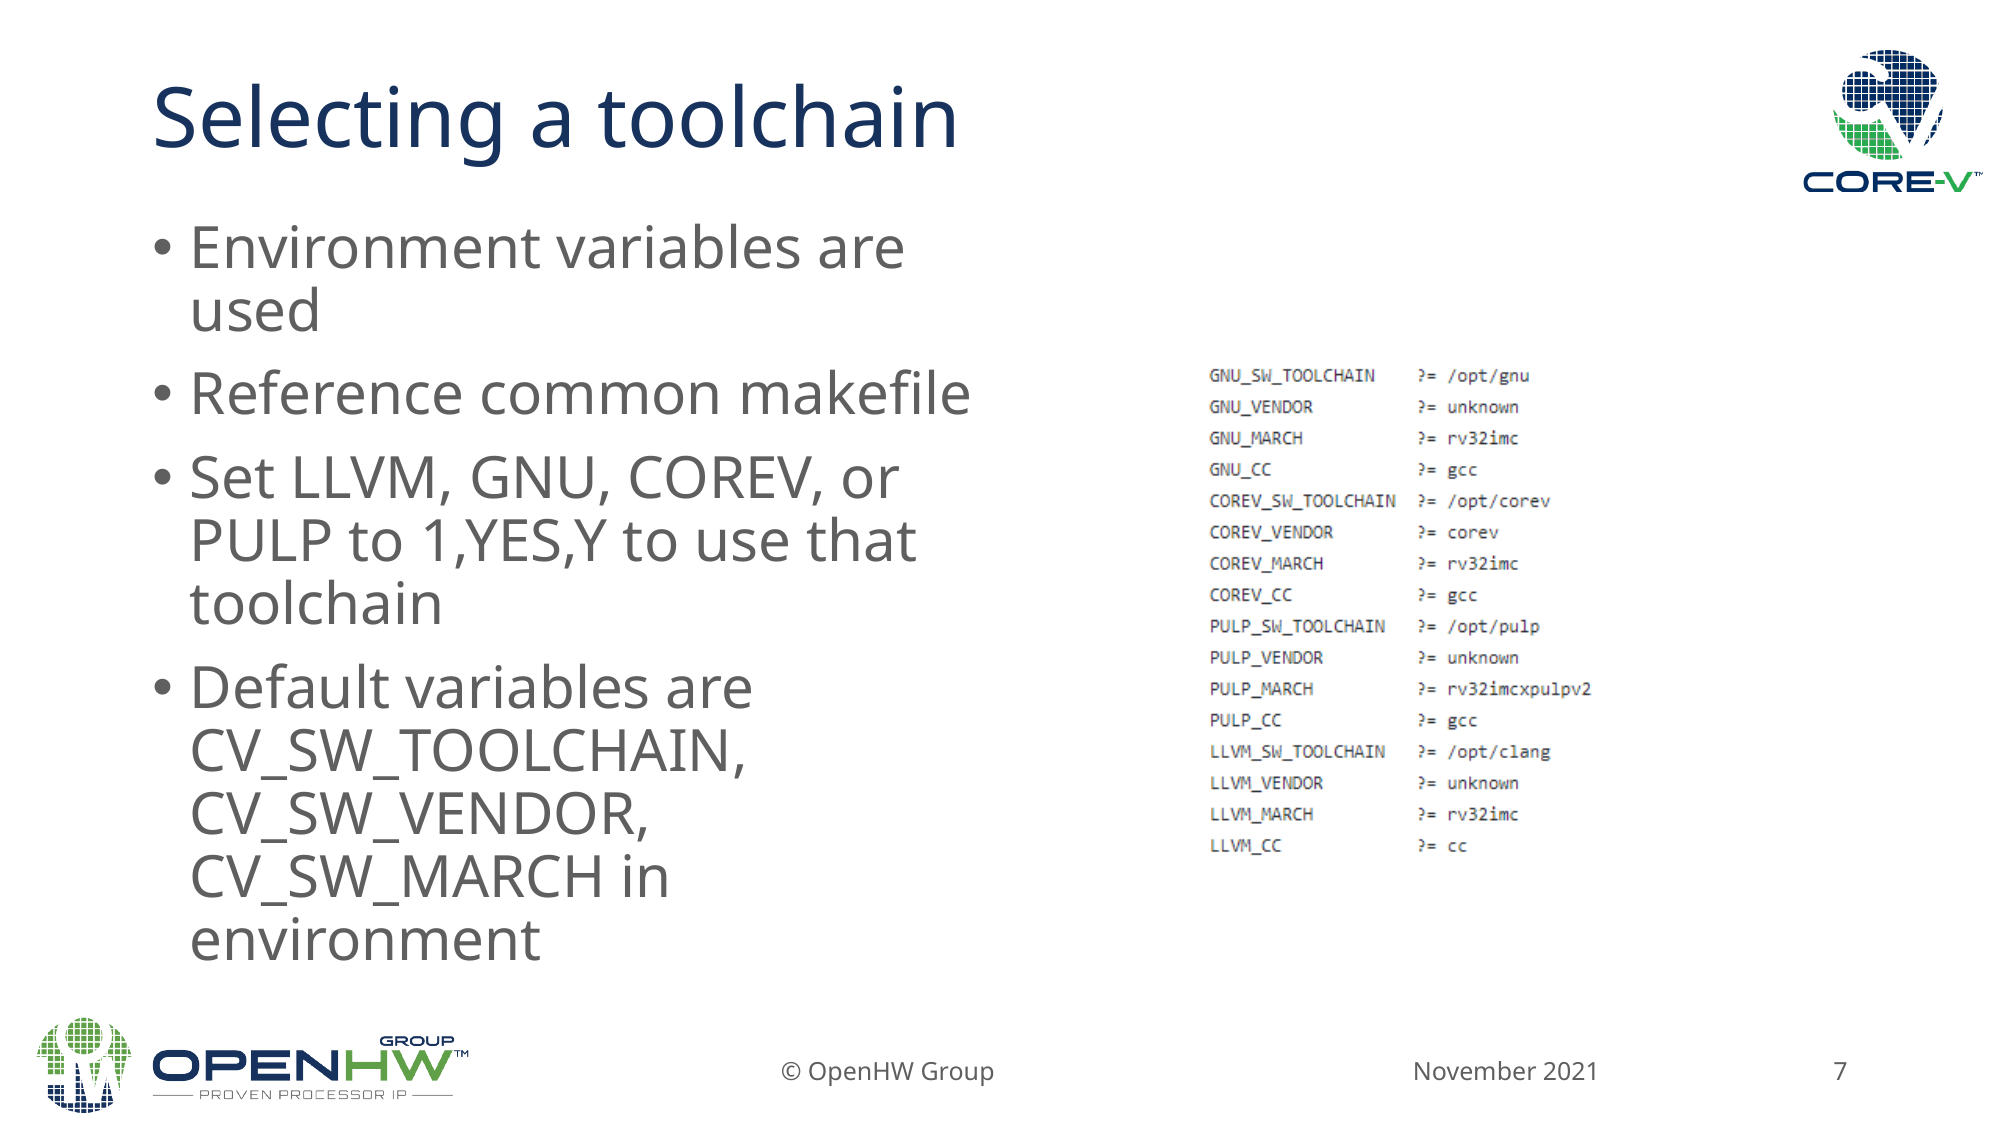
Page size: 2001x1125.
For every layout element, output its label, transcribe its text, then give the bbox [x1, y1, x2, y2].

title Selecting a toolchain [137, 59, 1804, 181]
picture [32, 1013, 473, 1117]
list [1199, 360, 1676, 863]
slide_number 7 [1782, 1042, 1863, 1103]
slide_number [1335, 1040, 1678, 1101]
list Environment variables are used Reference common makefile Set LLVM, GNU, COREV, or PULP to 1,YES,Y to use that toolchain Default variables are CV_SW_TOOLCHAIN, CV_SW_VENDOR, CV_SW_MARCH in environment [137, 210, 988, 1014]
footer © OpenHW Group [550, 1042, 1226, 1103]
